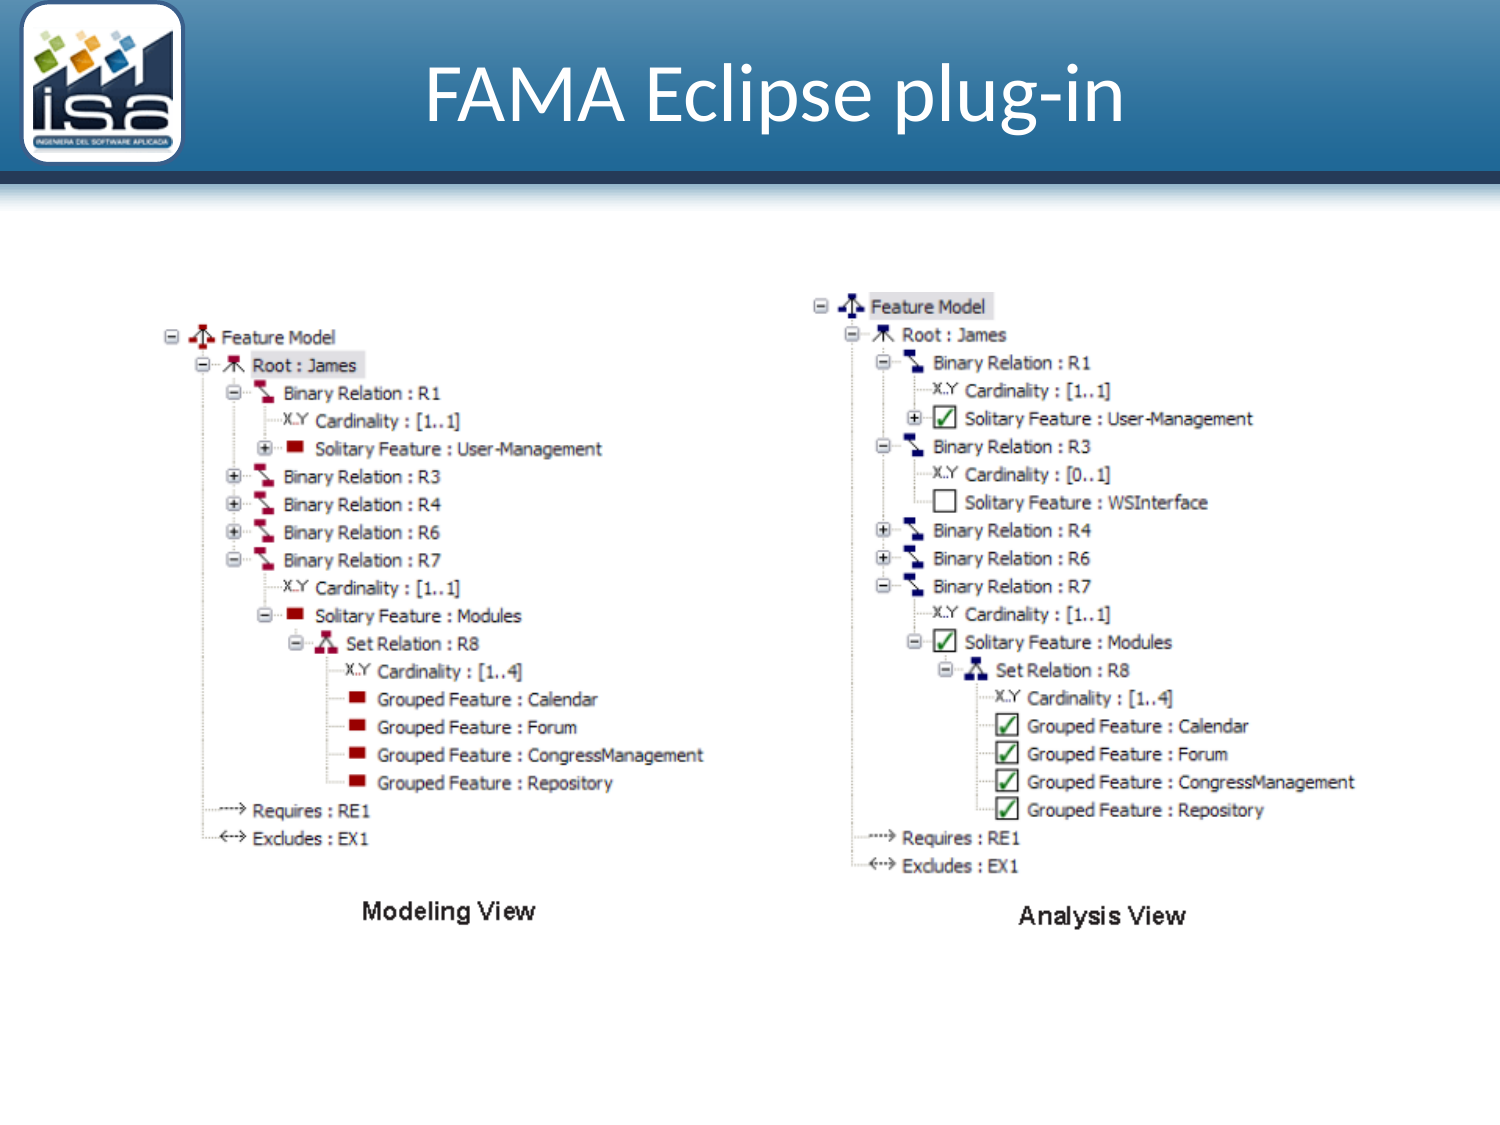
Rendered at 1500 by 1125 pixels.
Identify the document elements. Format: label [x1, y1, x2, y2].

picture [0, 0, 1500, 212]
picture [140, 292, 1380, 947]
